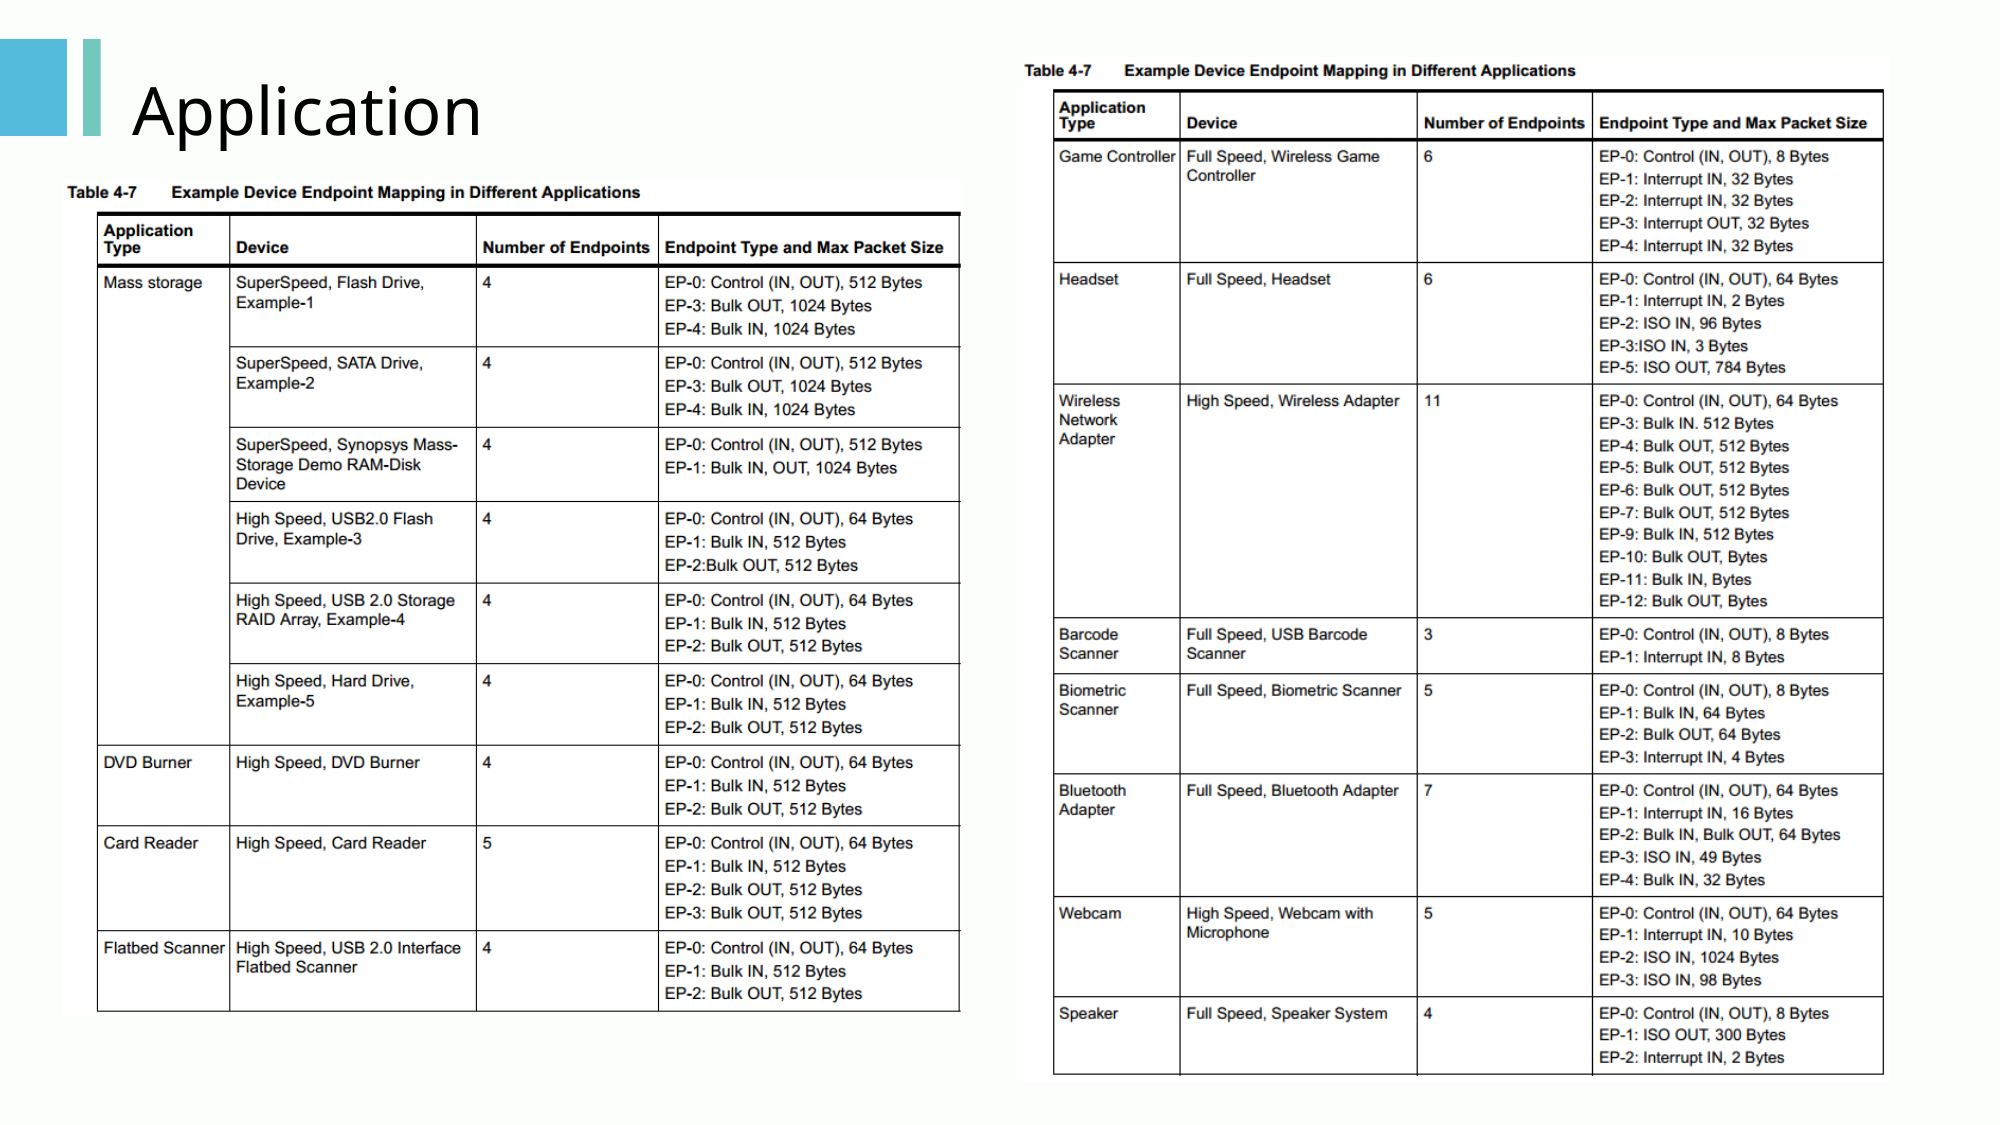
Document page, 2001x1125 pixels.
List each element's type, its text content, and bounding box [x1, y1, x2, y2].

title Application [117, 39, 1900, 179]
picture [1021, 57, 1890, 1083]
picture [62, 181, 965, 1016]
